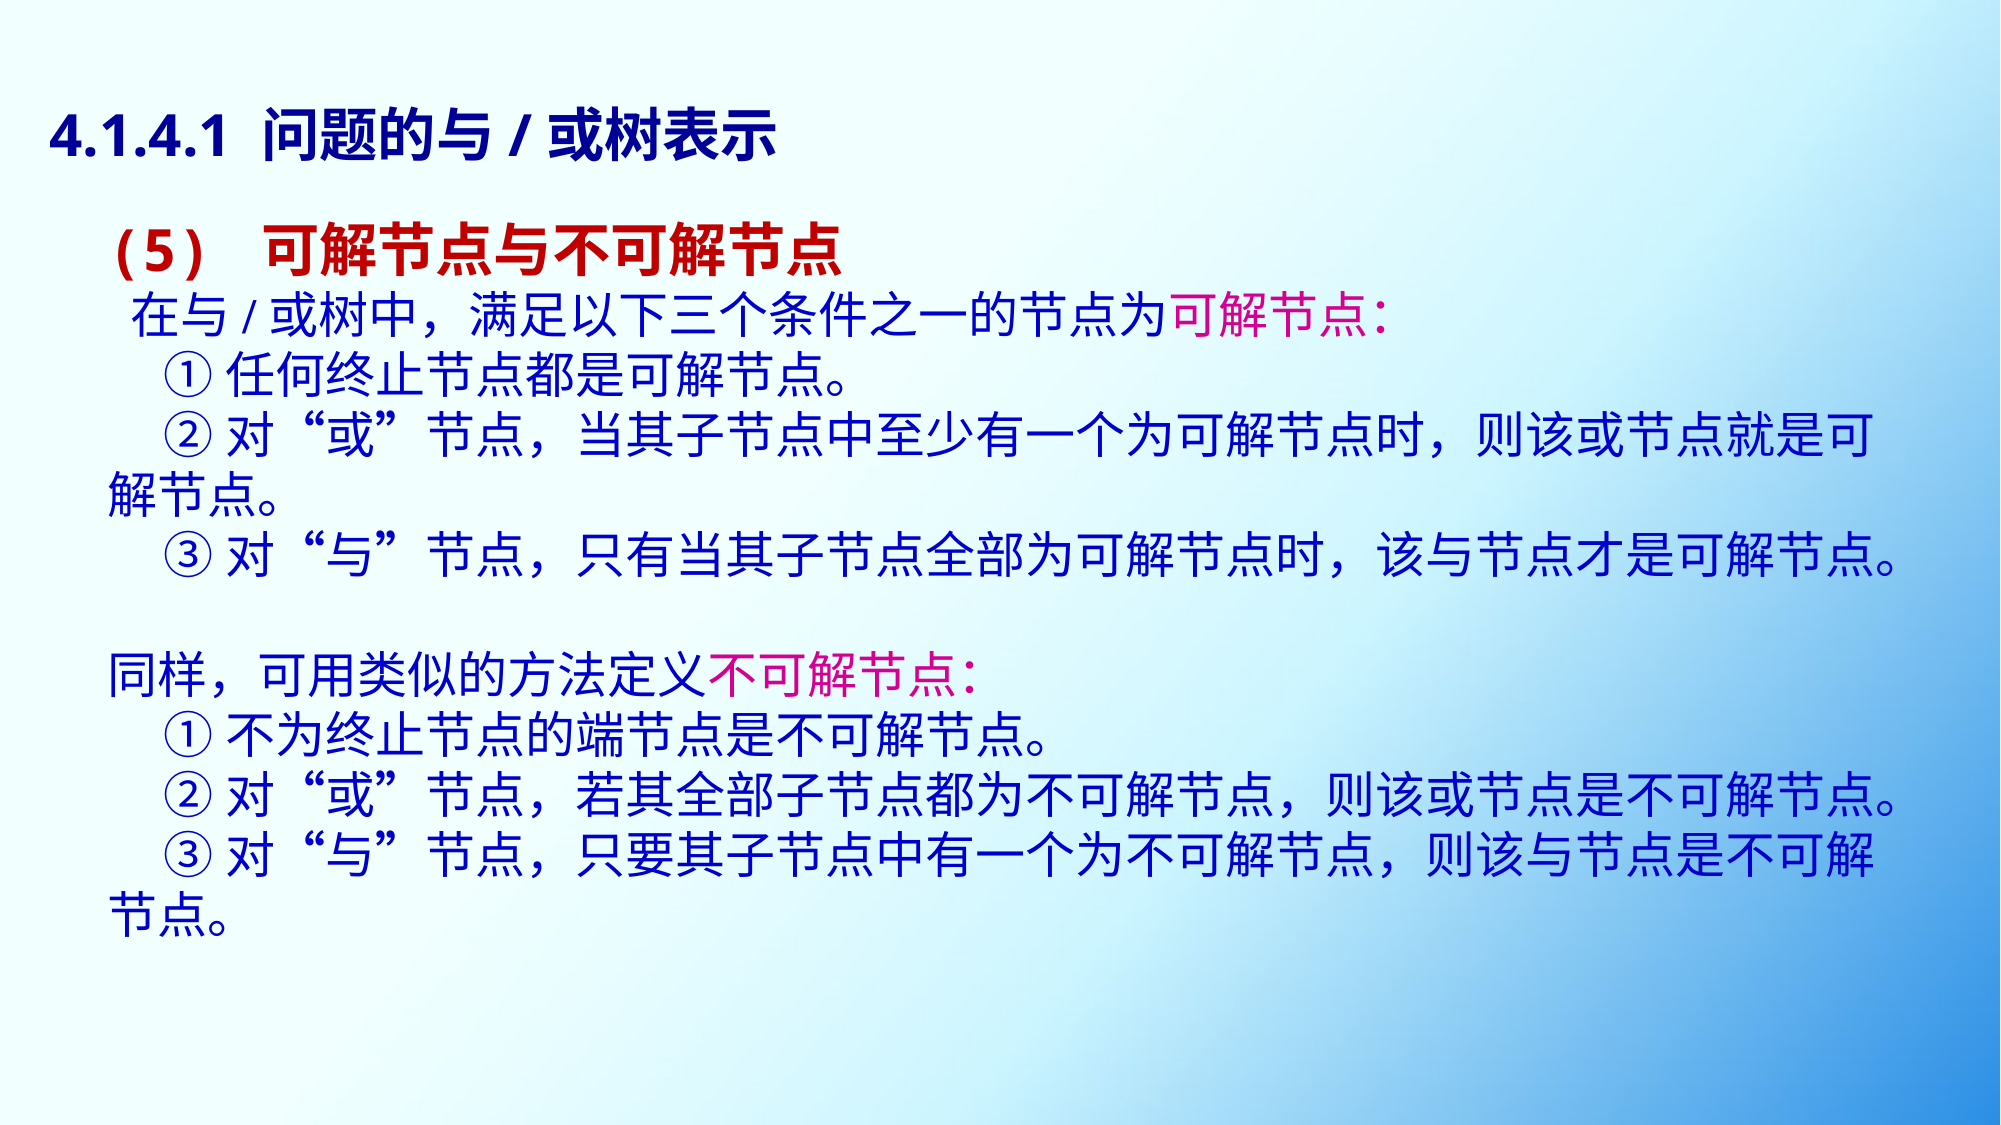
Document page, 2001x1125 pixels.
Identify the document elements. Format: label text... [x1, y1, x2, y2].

picture [0, 0, 2001, 1125]
text_box 4.1.4.1 问题的与/或树表示 [34, 84, 1385, 191]
text_box (5) 可解节点与不可解节点 在与/或树中，满足以下三个条件之一的节点为可解节点： ①任何终止节点都是可解节点。 ②对“或”节点，当其子节点中至少有一个为可解节点时，则该或节点就是可解节点。 ③对“与”节点，只有当其子节点全部为可解节点时，该与节点才是可解节点。 同样，可用类似的方法定义不可解节点： ①不为终止节点的端节点是不可解节点。 ②对“或”节点，若其全部子节点都为不可解节点，则该或节点是不可解节点。 ③对“与”节点，只要其子节点中有一个为不可解节点，则该与节点是不可解节点。 [92, 206, 1908, 951]
